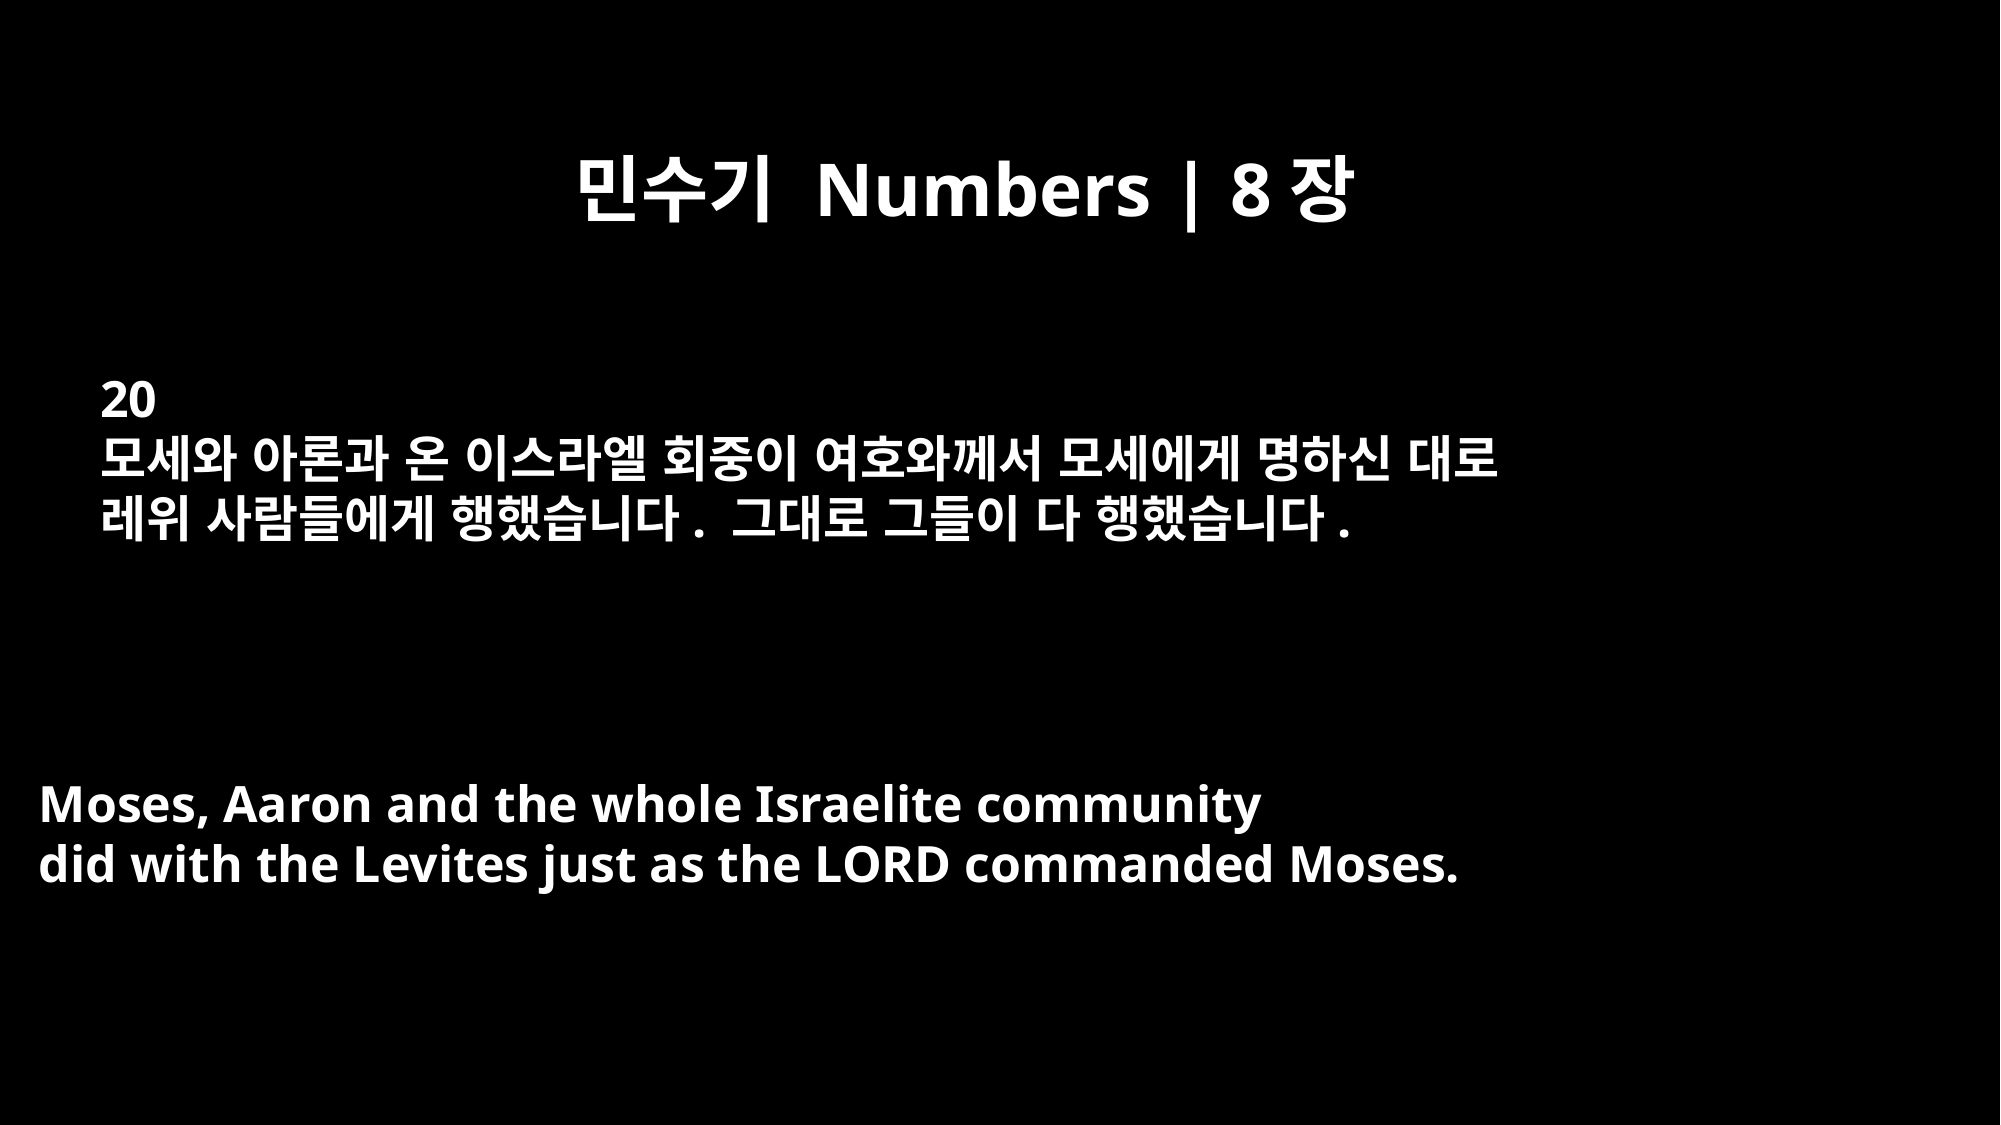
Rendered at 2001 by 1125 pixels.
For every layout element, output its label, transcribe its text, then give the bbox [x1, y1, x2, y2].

text_box 20 모세와 아론과 온 이스라엘 회중이 여호와께서 모세에게 명하신 대로 레위 사람들에게 행했습니다. 그대로 그들이 다 행했습니다. [85, 359, 1516, 555]
text_box 민수기 Numbers | 8장 [559, 136, 1373, 239]
text_box Moses, Aaron and the whole Israelite community did with the Levites just as the LORD commanded Moses. [24, 764, 1476, 900]
